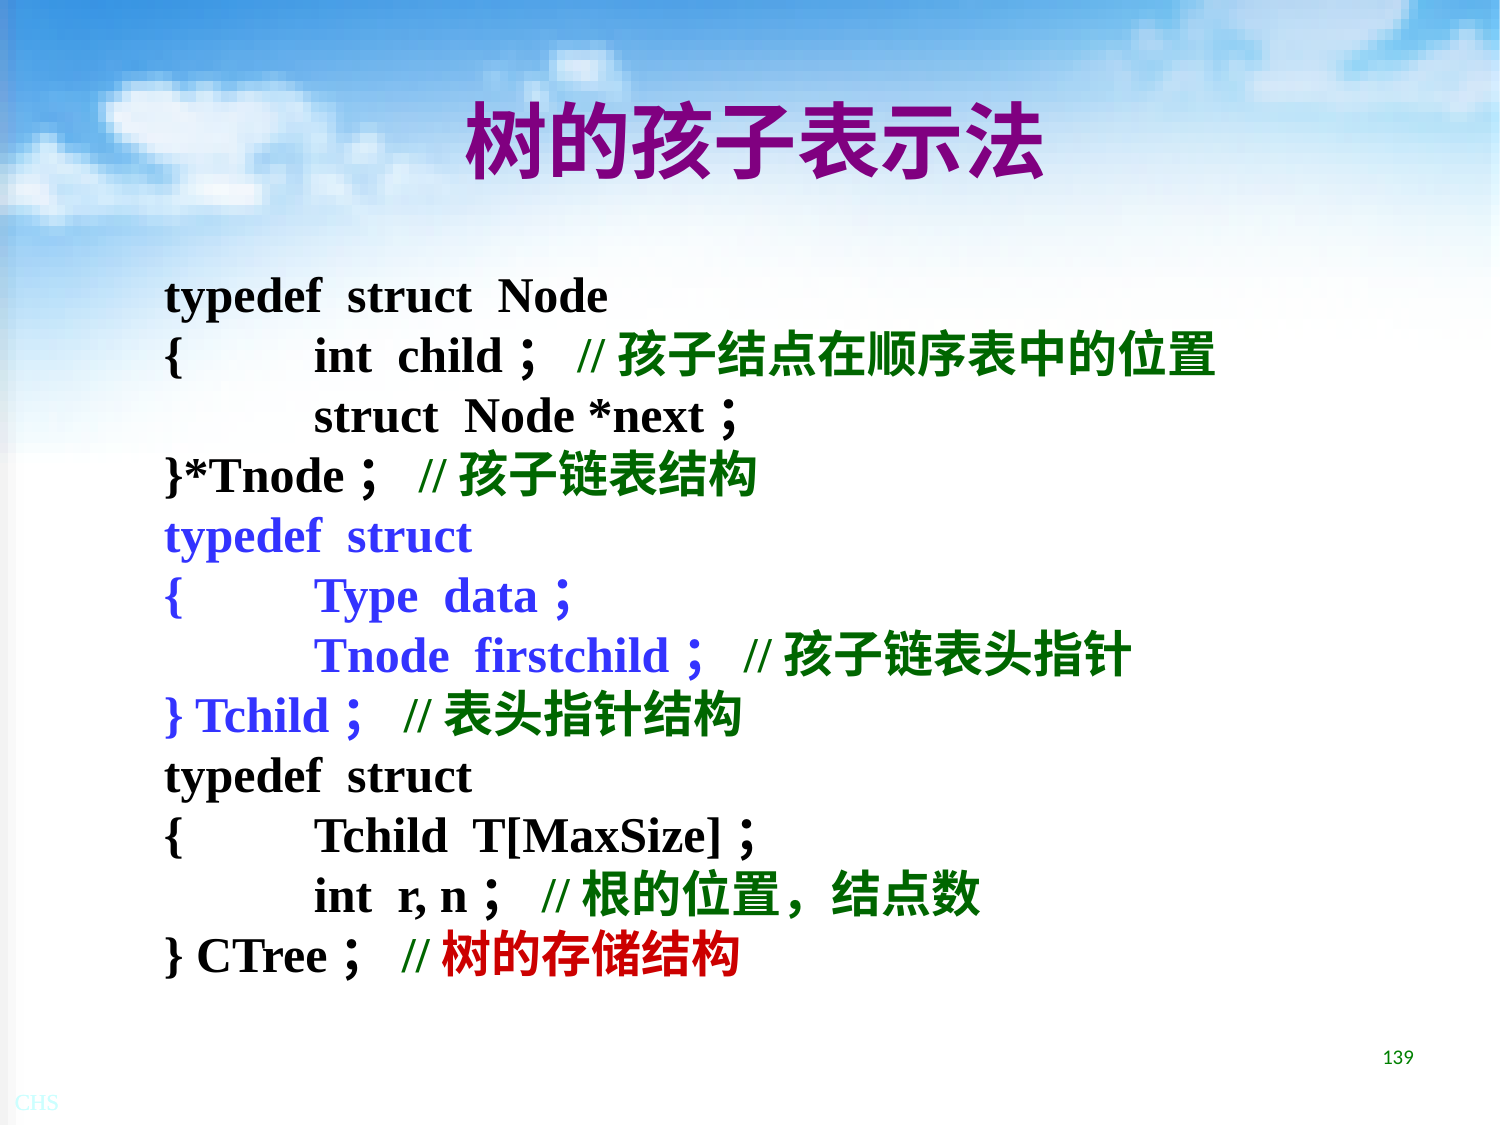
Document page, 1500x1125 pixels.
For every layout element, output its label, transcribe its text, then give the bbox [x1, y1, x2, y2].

picture [0, 0, 1500, 1125]
list typedef struct Node { int child；//孩子结点在顺序表中的位置 struct Node *next； }*Tnode；//孩子链表结构 typedef struct { Type data； Tnode firstchild；//孩子链表头指针 } Tchild；//表头指针结构 typedef struct { Tchild T[MaxSize]； int r, n；//根的位置，结点数 } CTree；//树的存储结构 [163, 262, 1348, 1006]
title 树的孩子表示法 [163, 44, 1348, 233]
slide_number 139 [1366, 1041, 1430, 1071]
